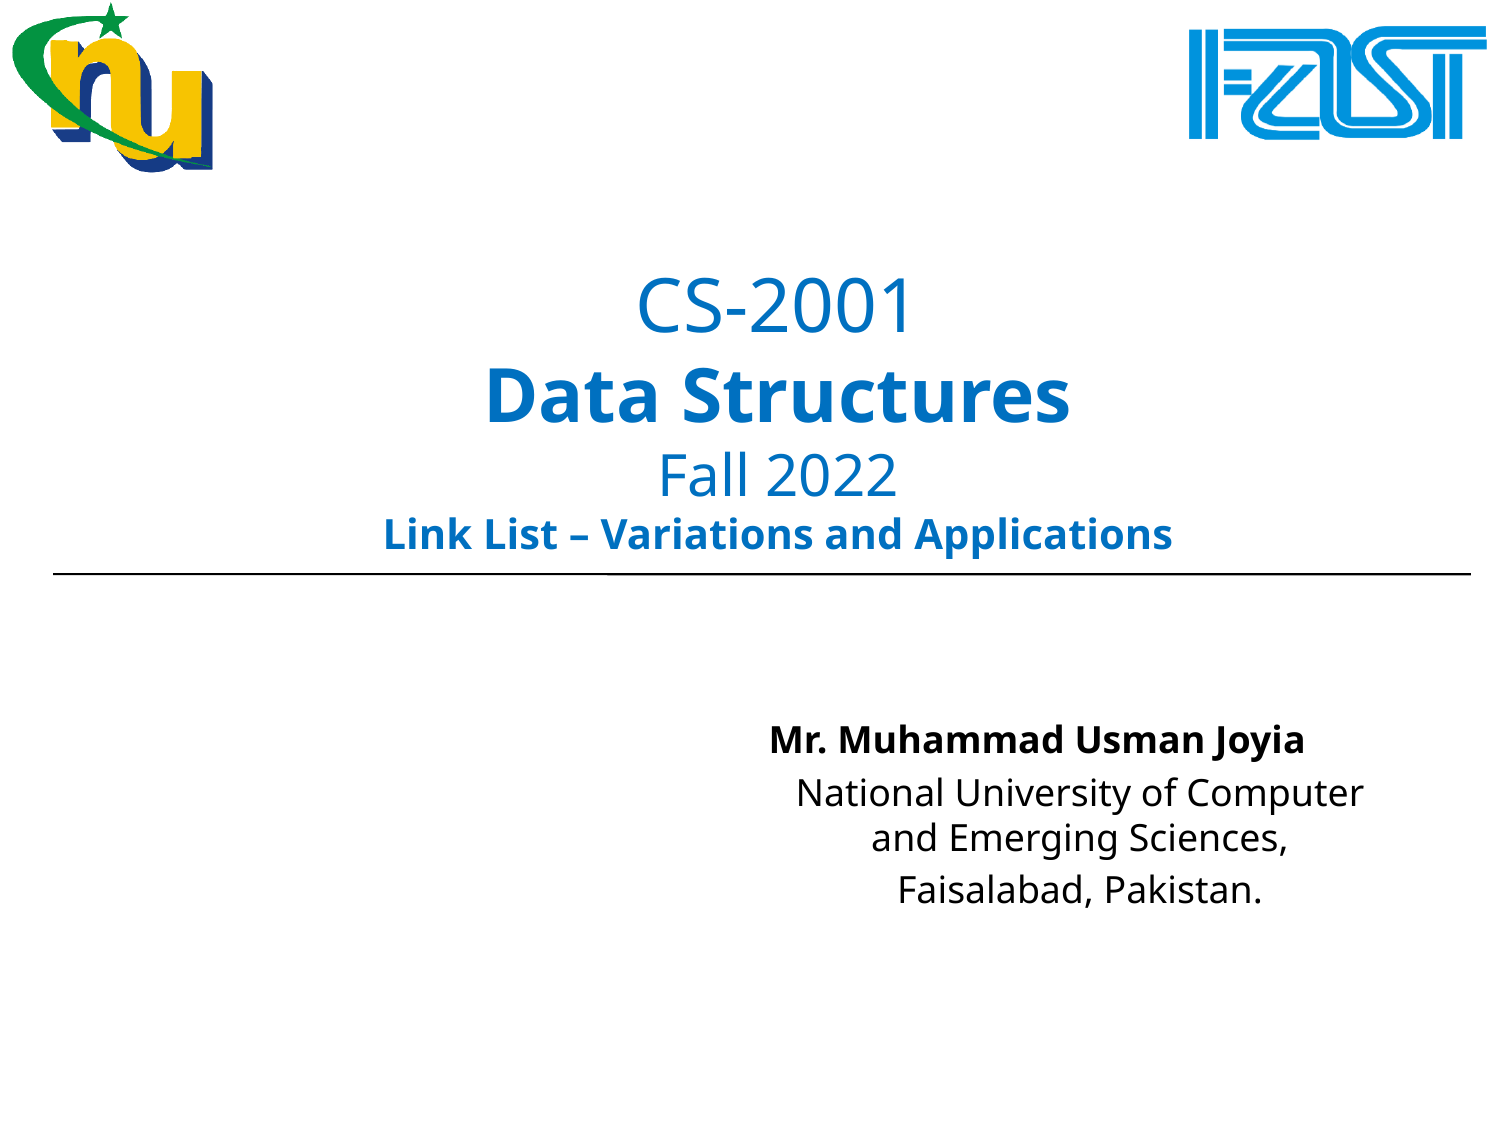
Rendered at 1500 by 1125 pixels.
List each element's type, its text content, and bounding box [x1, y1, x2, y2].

title CS-2001 Data Structures Fall 2022 Link List – Variations and Applications [115, 254, 1441, 471]
picture [10, 0, 215, 176]
picture [1187, 24, 1488, 141]
subtitle Mr. Muhammad Usman Joyia National University of Computer and Emerging Sciences, Faisalabad, Pakistan. [662, 656, 1413, 932]
